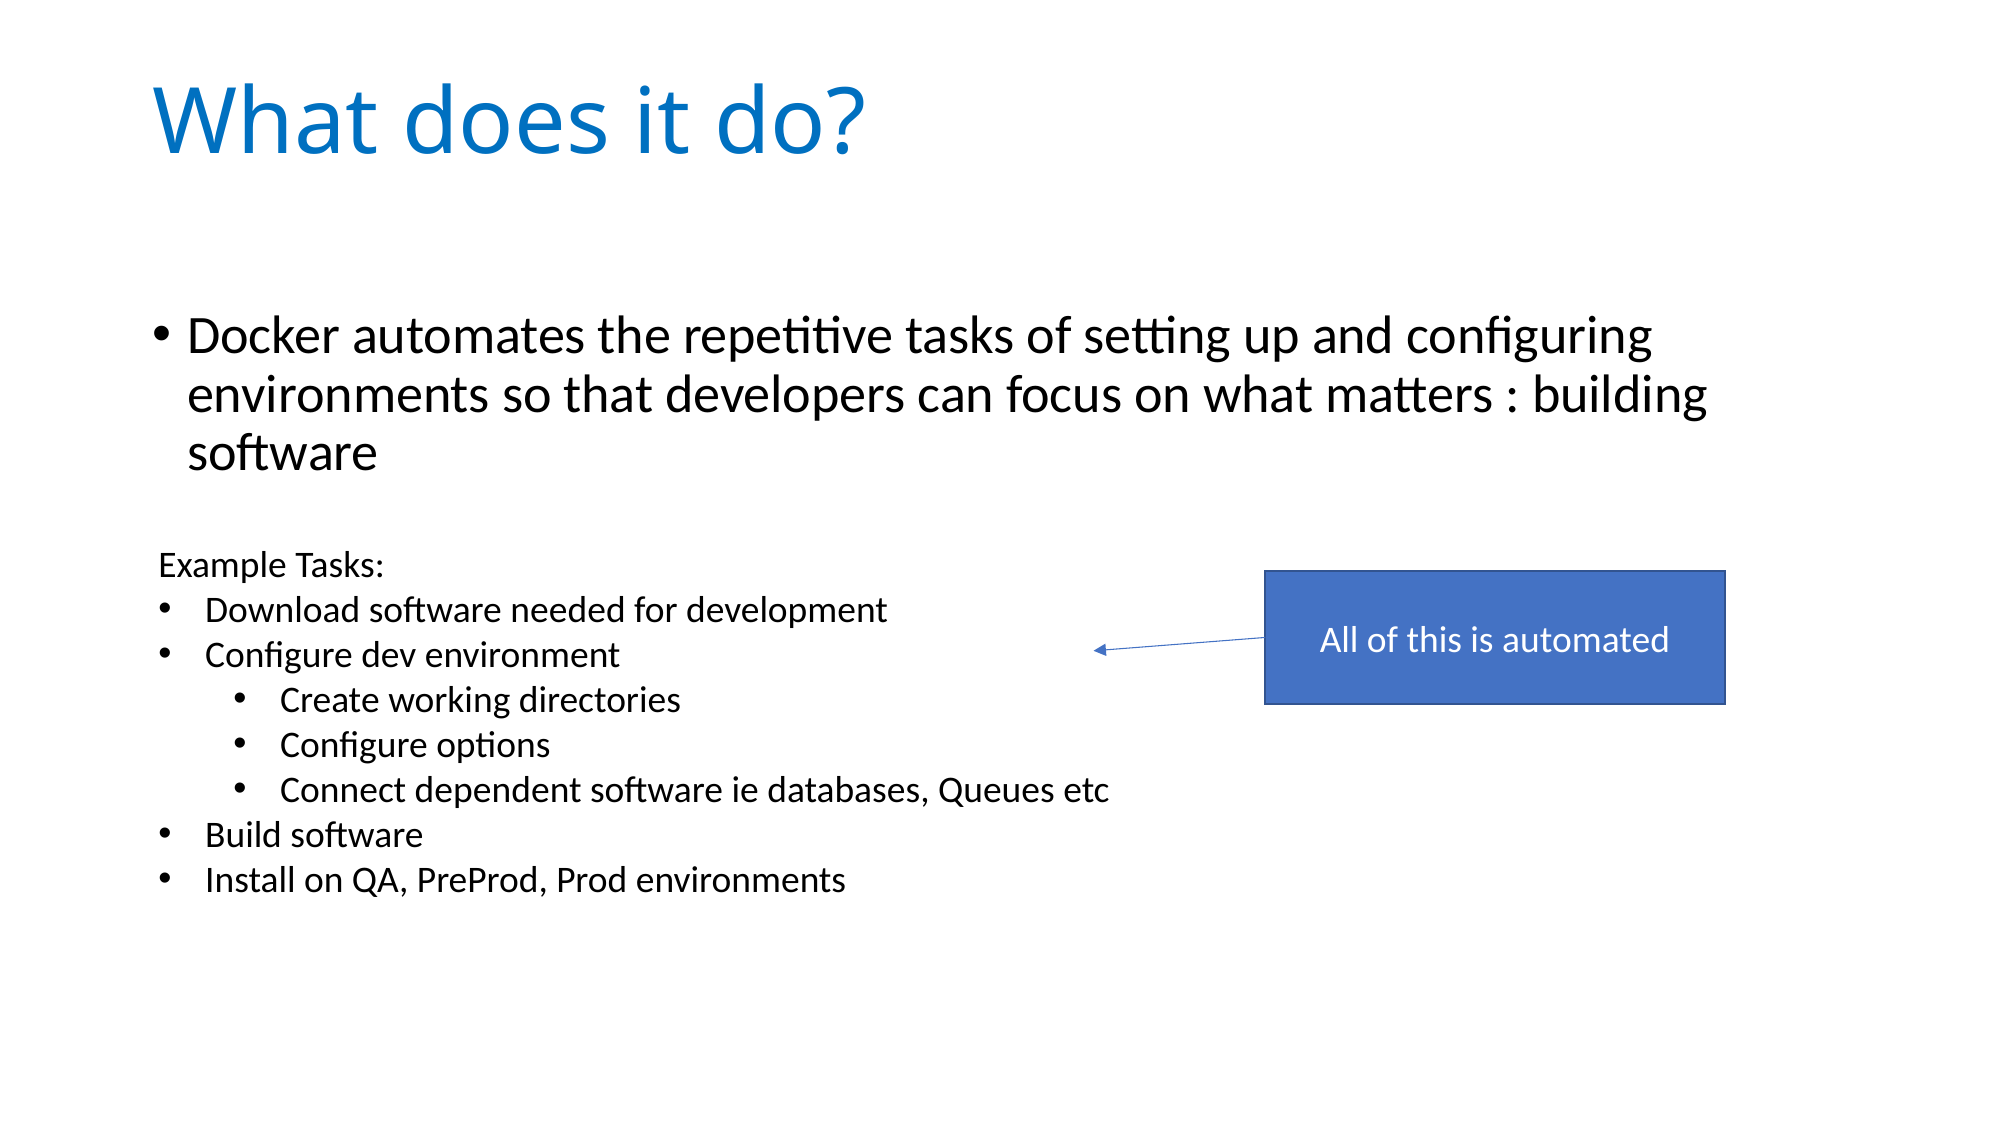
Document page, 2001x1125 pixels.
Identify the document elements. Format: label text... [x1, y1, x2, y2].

list Docker automates the repetitive tasks of setting up and configuring environments so that developers can focus on what matters : building software [137, 299, 1863, 492]
title What does it do? [137, 59, 1863, 189]
text_box All of this is automated [1264, 570, 1726, 705]
text_box Example Tasks: Download software needed for development Configure dev environment Create working directories Configure options Connect dependent software ie databases, Queues etc Build software Install on QA, PreProd, Prod environments [143, 532, 1126, 907]
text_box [1093, 637, 1266, 651]
